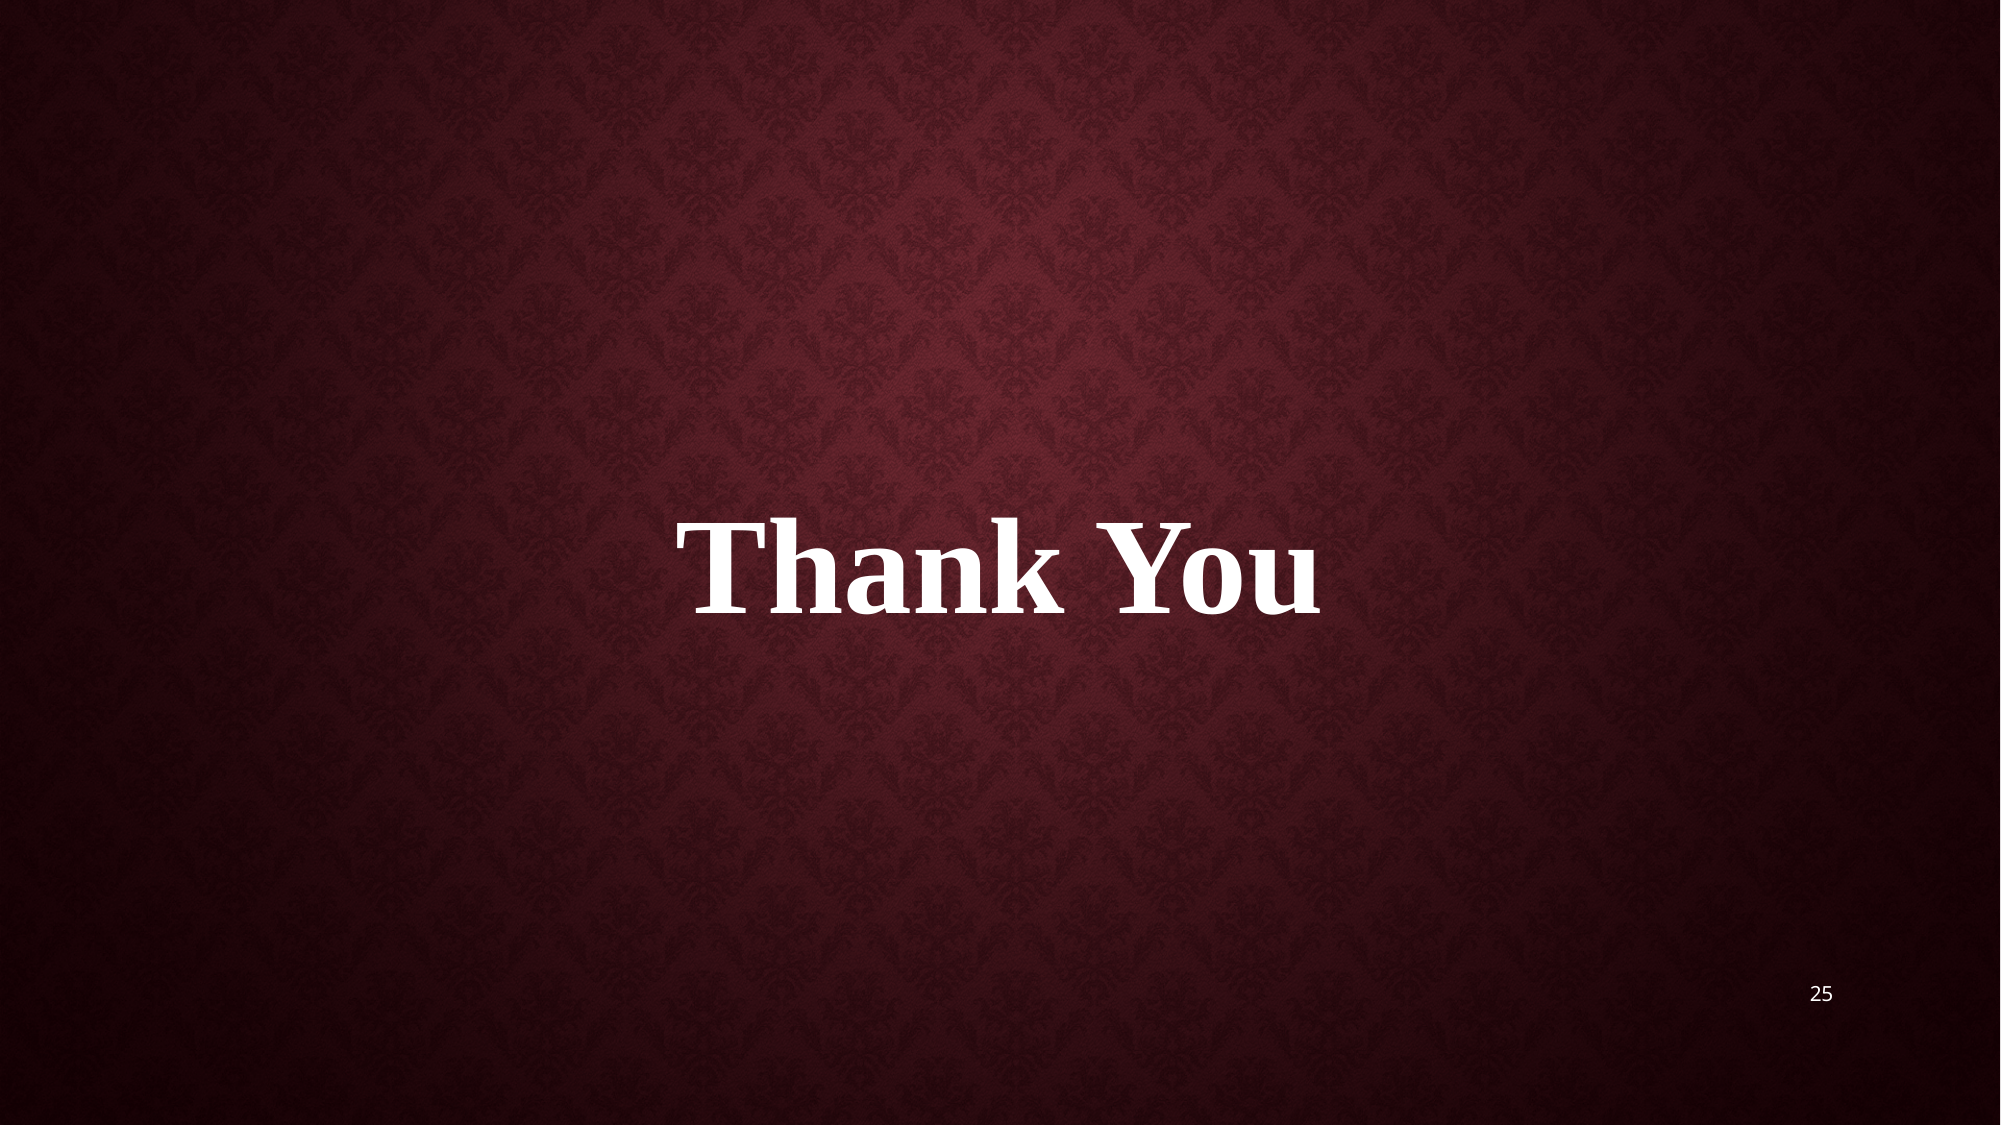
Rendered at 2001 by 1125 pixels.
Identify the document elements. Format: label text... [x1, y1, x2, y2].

slide_number 25 [1724, 965, 1849, 1025]
text_box Thank You [324, 468, 1675, 657]
